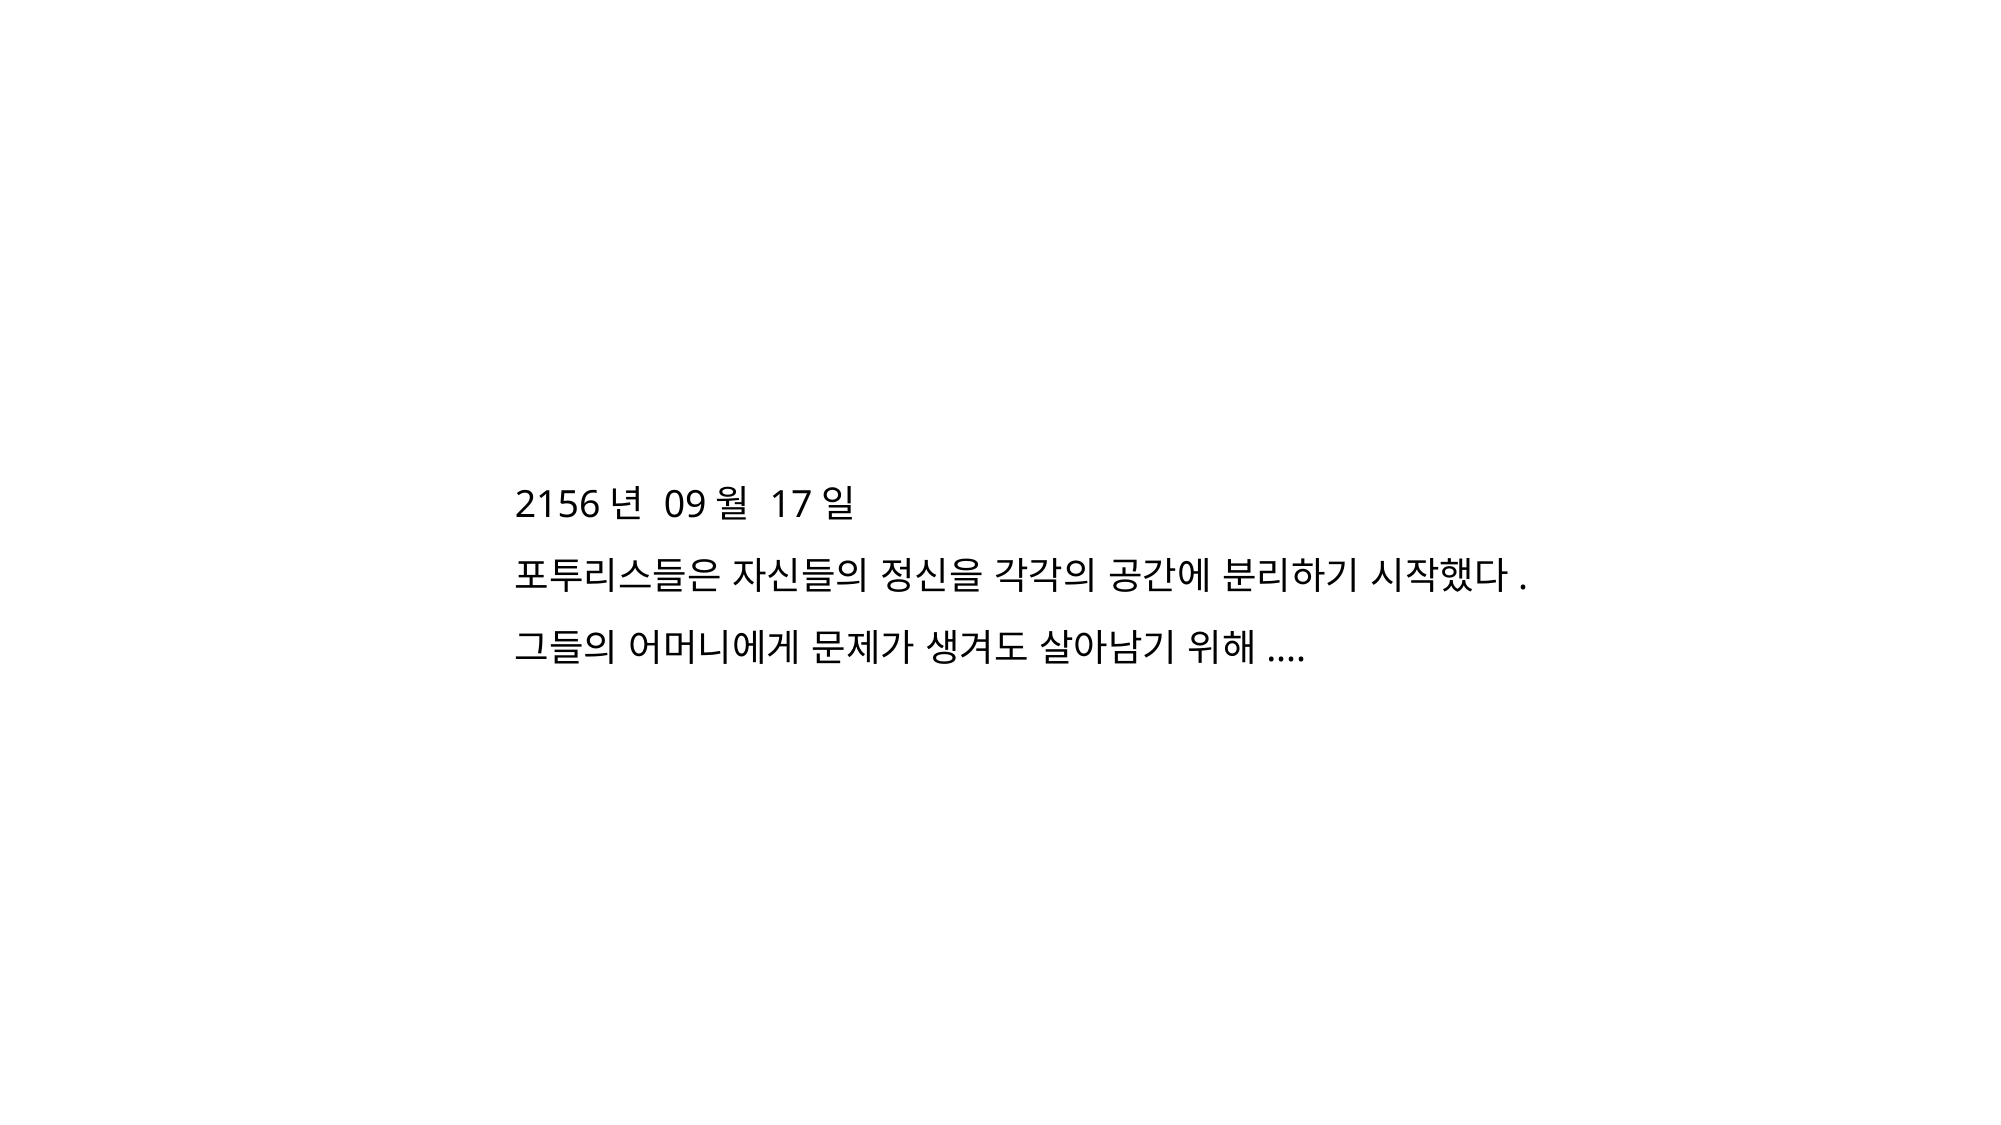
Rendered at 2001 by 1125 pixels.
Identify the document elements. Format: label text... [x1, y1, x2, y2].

text_box 2156년 09월 17일 포투리스들은 자신들의 정신을 각각의 공간에 분리하기 시작했다. 그들의 어머니에게 문제가 생겨도 살아남기 위해.... [499, 445, 1598, 677]
